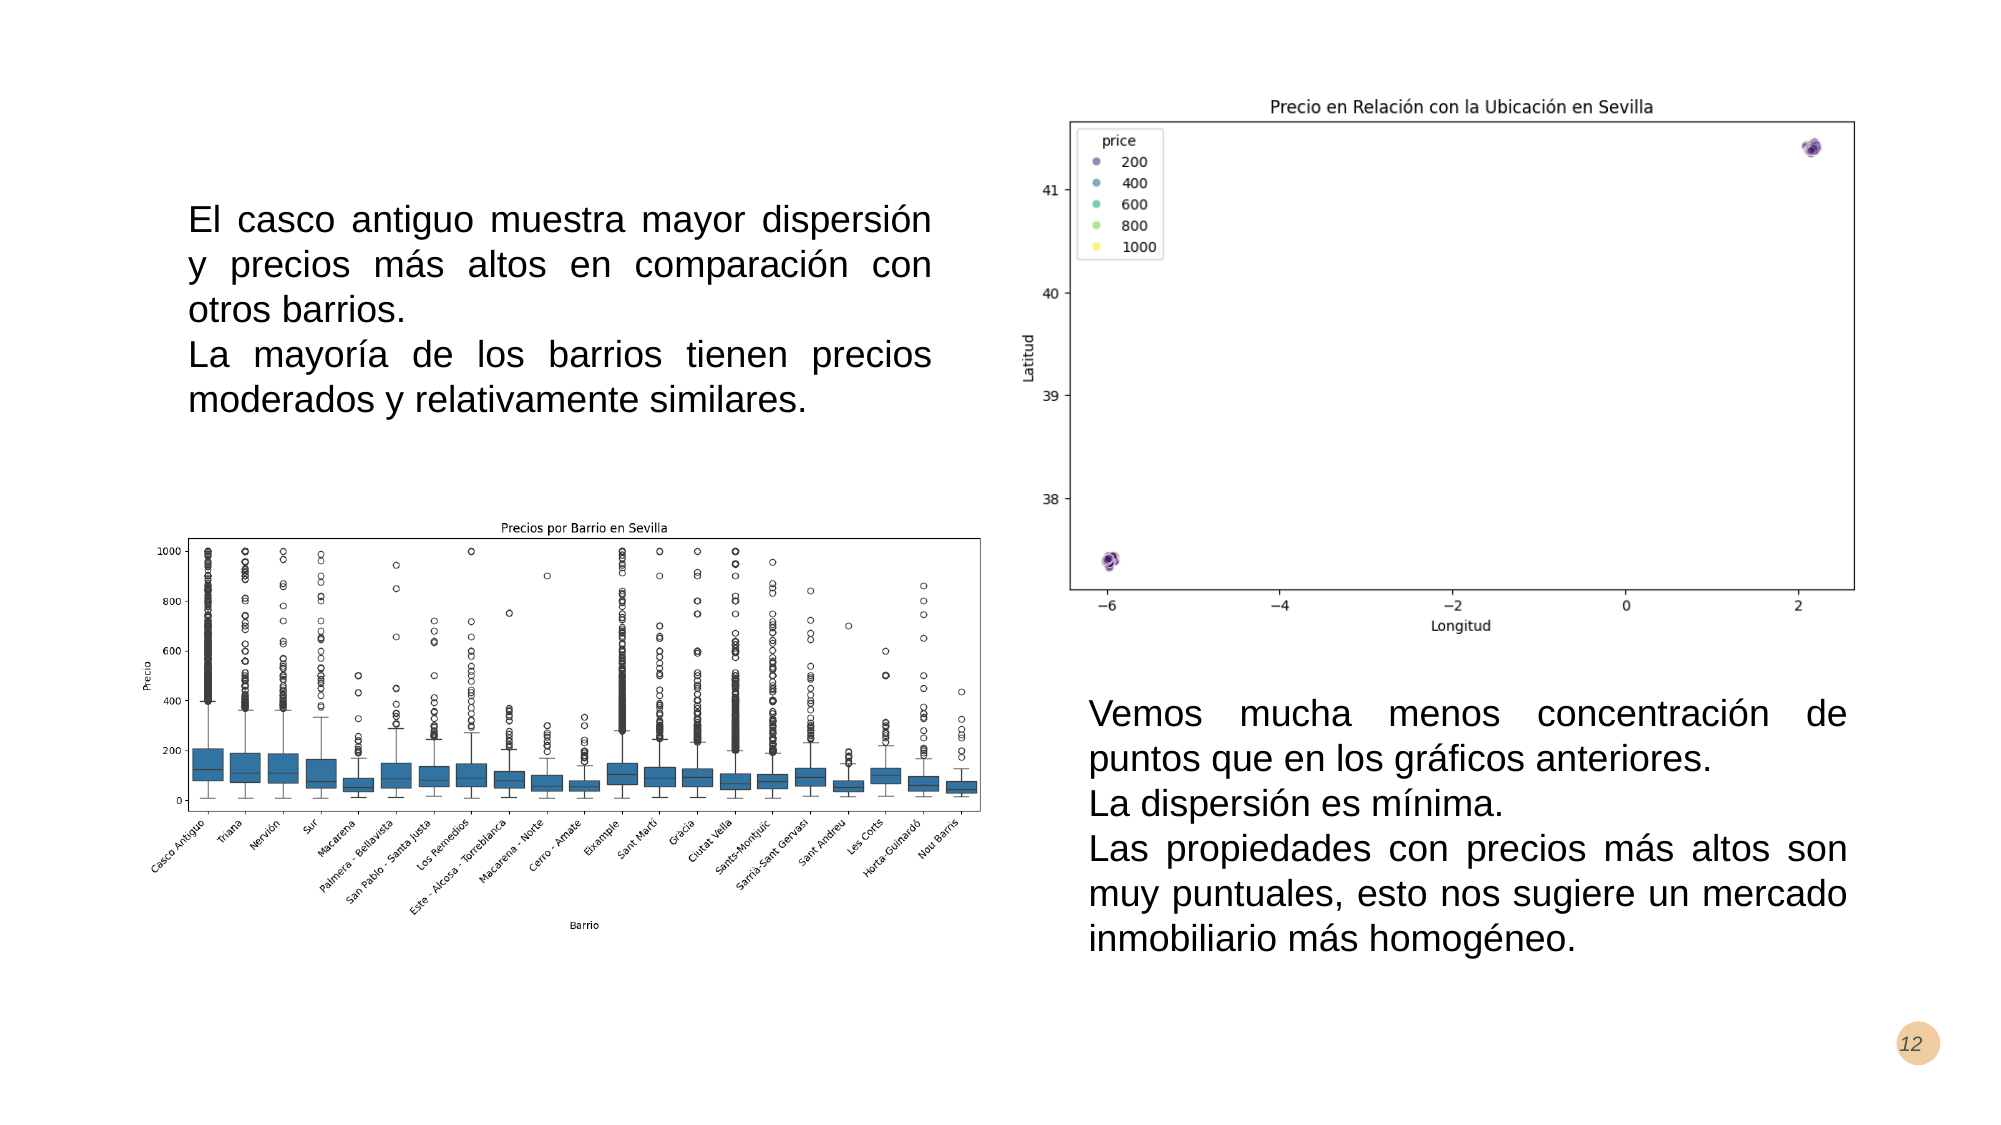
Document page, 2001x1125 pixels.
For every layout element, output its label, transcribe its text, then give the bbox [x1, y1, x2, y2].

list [1012, 89, 1863, 643]
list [135, 515, 986, 938]
text_box Vemos mucha menos concentración de puntos que en los gráficos anteriores. La dispersión es mínima. Las propiedades con precios más altos son muy puntuales, esto nos sugiere un mercado inmobiliario más homogéneo. [1073, 681, 1863, 967]
slide_number 12 [1878, 1012, 1938, 1073]
text_box El casco antiguo muestra mayor dispersión y precios más altos en comparación con otros barrios. La mayoría de los barrios tienen precios moderados y relativamente similares. [173, 187, 947, 428]
